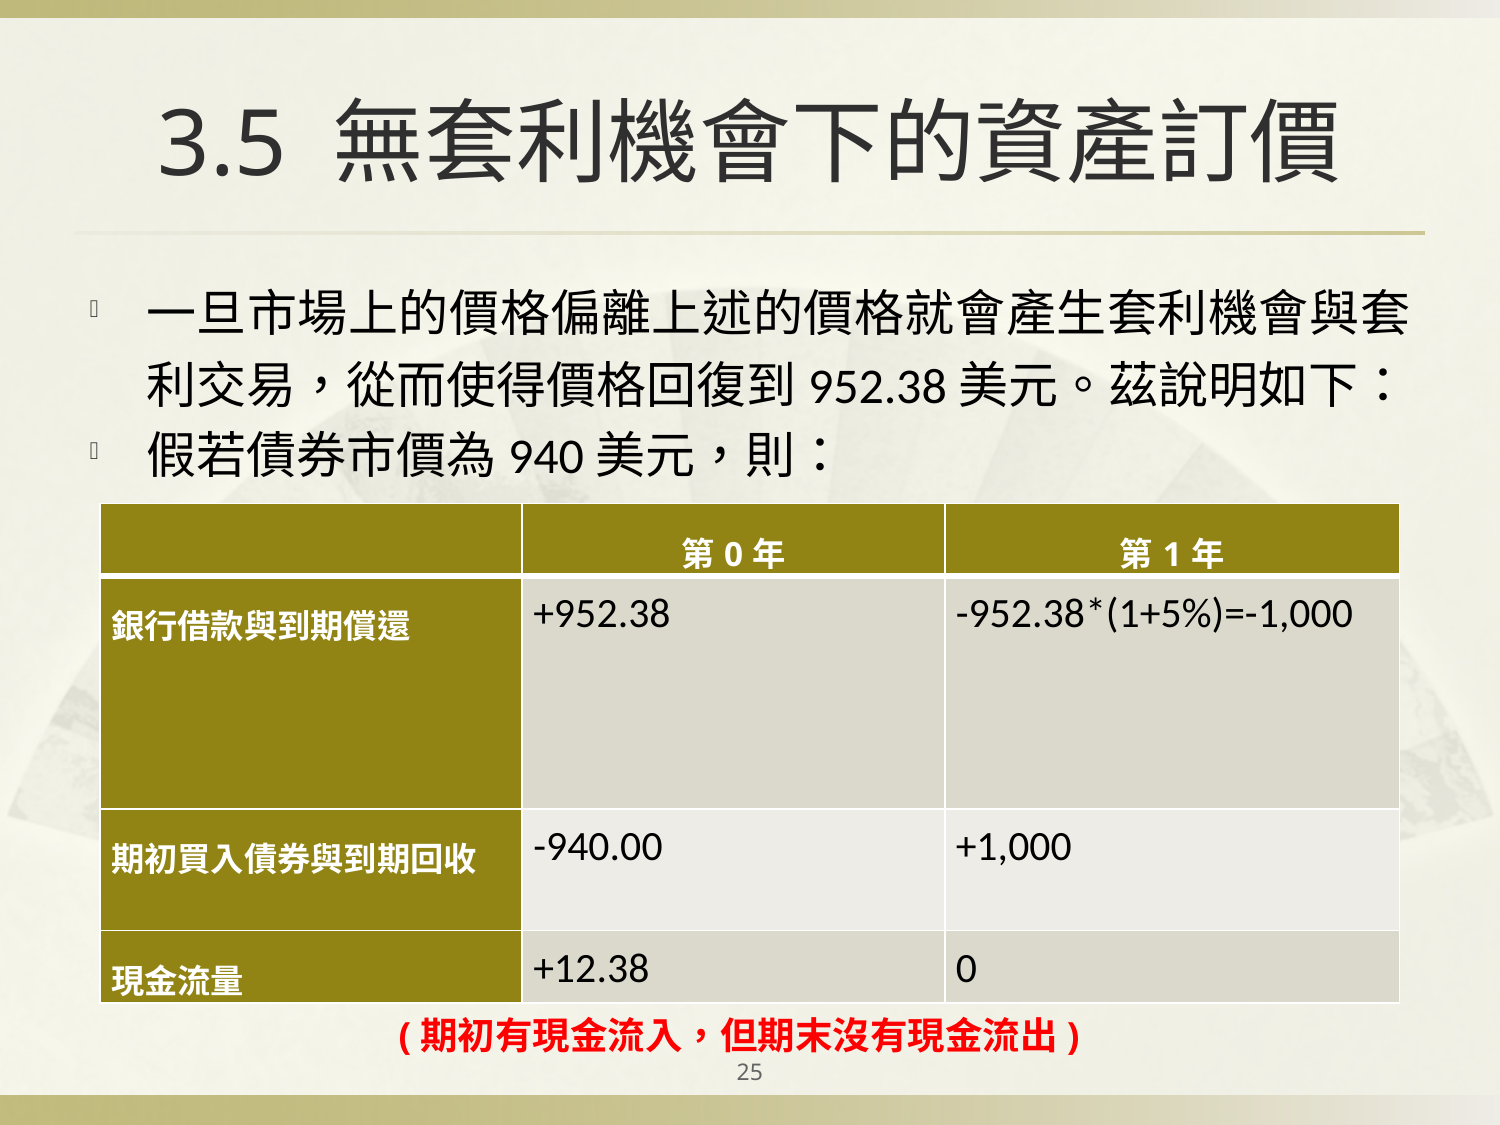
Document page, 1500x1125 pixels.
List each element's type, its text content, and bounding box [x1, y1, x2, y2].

table_cell 期初買入債券與到期回收 [101, 810, 521, 930]
title 3.5 無套利機會下的資產訂價 [75, 45, 1425, 233]
table_cell 現金流量 [101, 931, 521, 1002]
text_box (期初有現金流入，但期末沒有現金流出) [383, 1004, 1152, 1065]
slide_number 25 [675, 1065, 825, 1097]
table_cell +1,000 [946, 810, 1399, 930]
table_header [101, 504, 521, 573]
list 一旦市場上的價格偏離上述的價格就會產生套利機會與套利交易，從而使得價格回復到952.38美元。茲說明如下： 假若債券市價為940美元，則： [75, 262, 1425, 1032]
table_cell -940.00 [523, 810, 944, 930]
table_header 第1年 [946, 504, 1399, 573]
table_cell -952.38*(1+5%)=-1,000 [946, 579, 1399, 808]
table_cell 0 [946, 931, 1399, 1002]
table_header 第0年 [523, 504, 944, 573]
table_cell +12.38 [523, 931, 944, 1002]
table_cell 銀行借款與到期償還 [101, 579, 521, 808]
table_cell +952.38 [523, 579, 944, 808]
